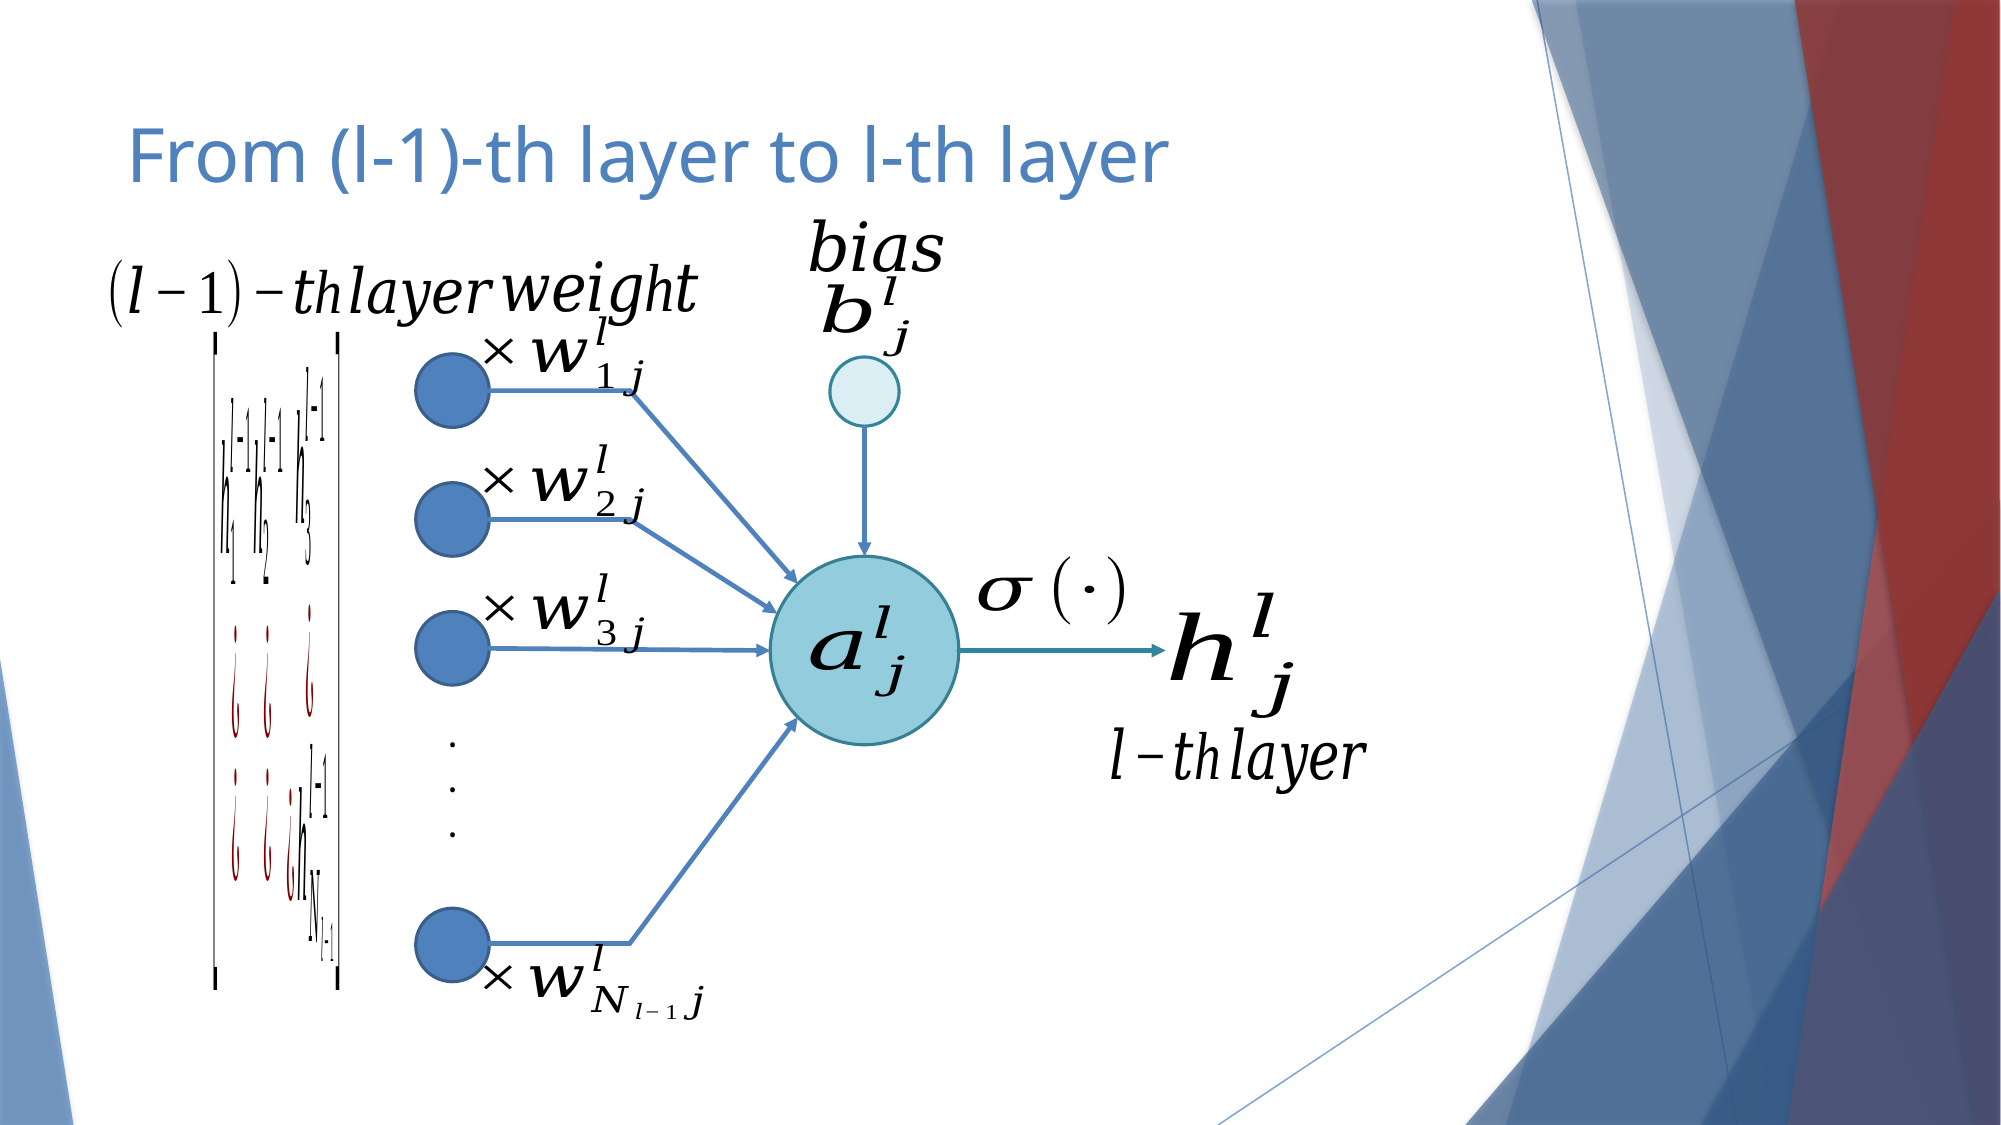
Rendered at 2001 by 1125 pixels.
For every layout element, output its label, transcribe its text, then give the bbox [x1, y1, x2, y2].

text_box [212, 211, 1297, 1027]
title From (l-1)-th layer to l-th layer [111, 99, 1522, 317]
